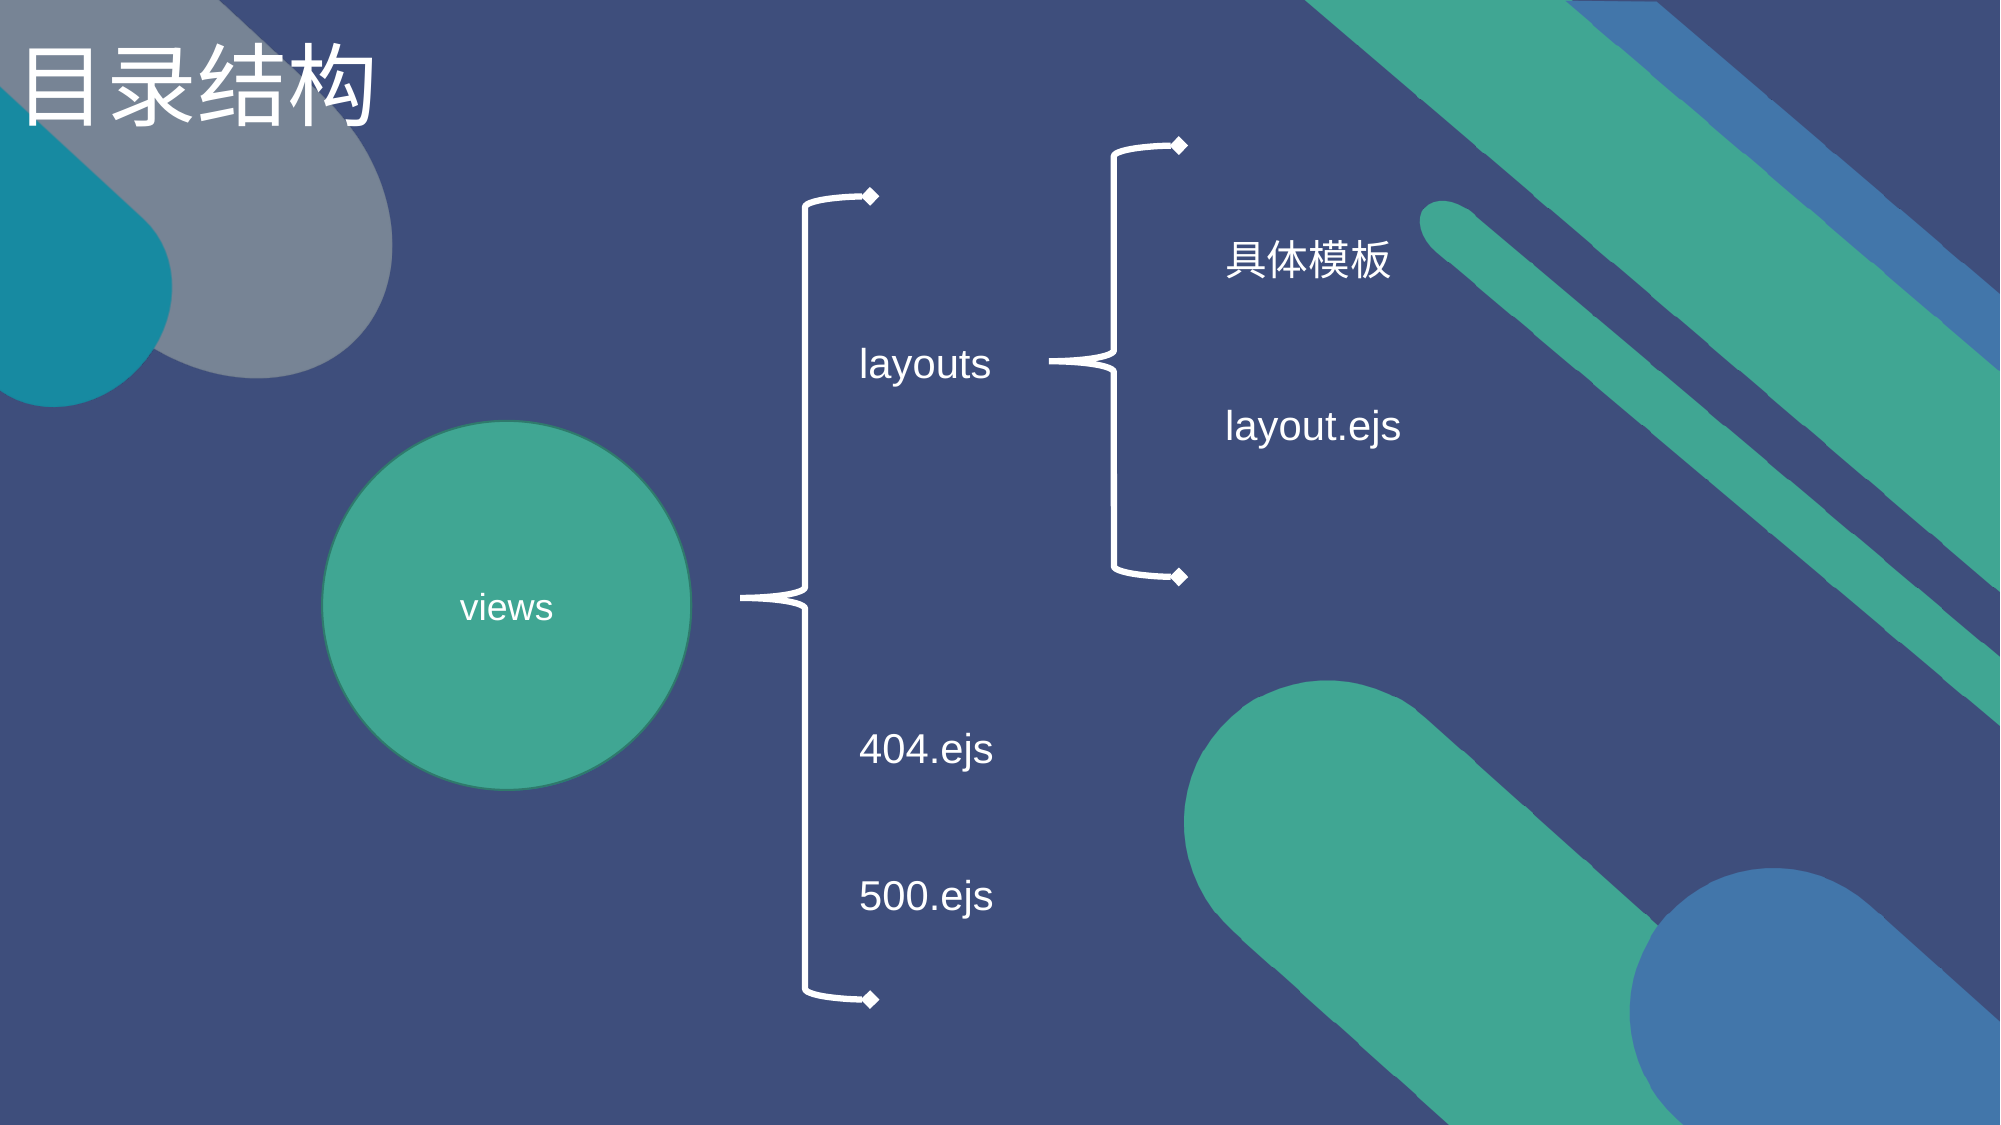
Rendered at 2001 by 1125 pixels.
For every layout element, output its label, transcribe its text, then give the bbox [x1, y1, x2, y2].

picture [1183, 0, 2000, 1125]
picture [0, 146, 393, 408]
text_box 具体模板 [1210, 196, 1562, 312]
text_box [740, 190, 877, 1006]
text_box [1048, 139, 1186, 584]
text_box views [321, 419, 693, 791]
text_box layouts [844, 299, 1013, 415]
text_box 500.ejs [844, 830, 1019, 947]
title 目录结构 [0, 0, 830, 146]
text_box layout.ejs [1210, 361, 1562, 477]
text_box 404.ejs [844, 684, 1019, 800]
